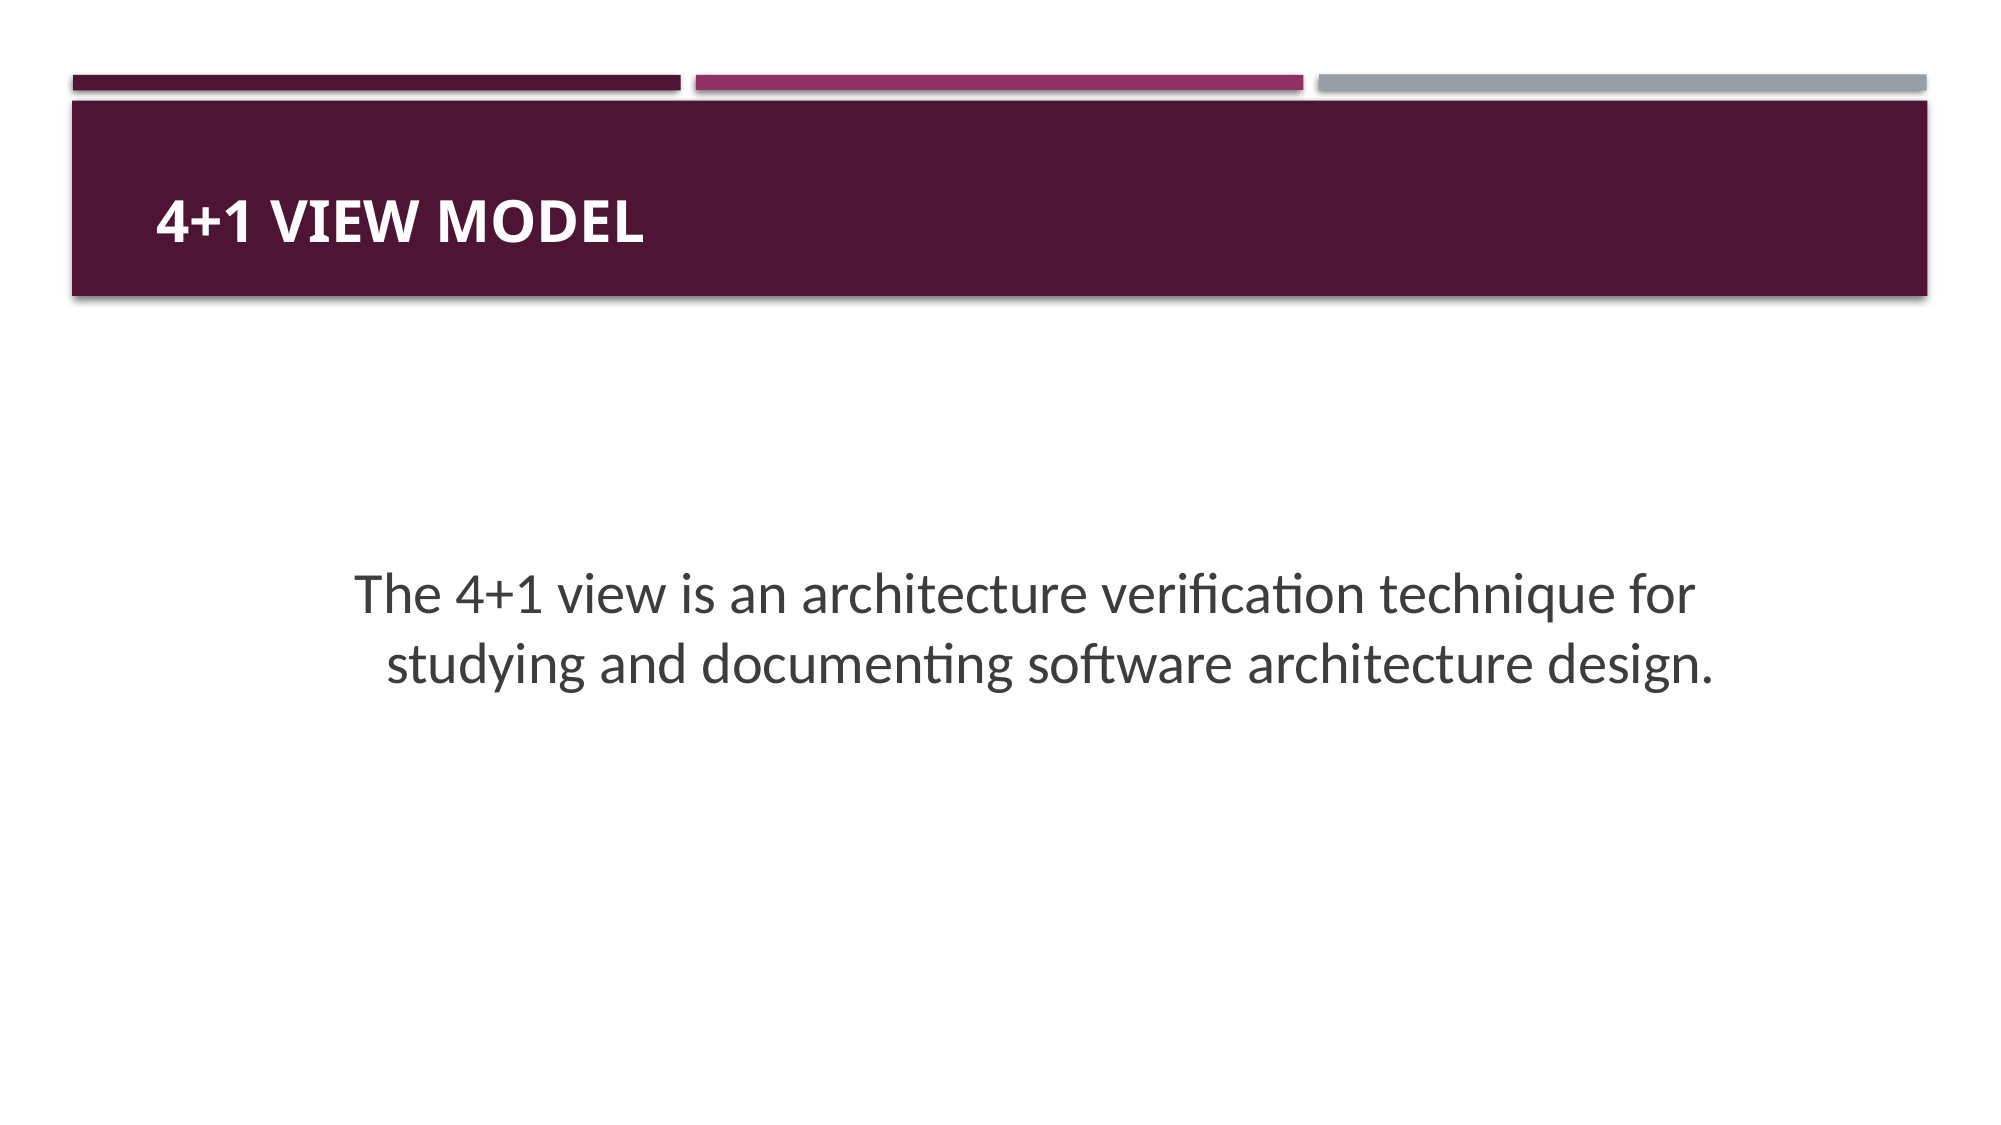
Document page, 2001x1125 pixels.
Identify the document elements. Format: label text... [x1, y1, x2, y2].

title 4+1 view model [141, 151, 1603, 262]
list The 4+1 view is an architecture verification technique for studying and documenting software architecture design. [294, 515, 1758, 735]
